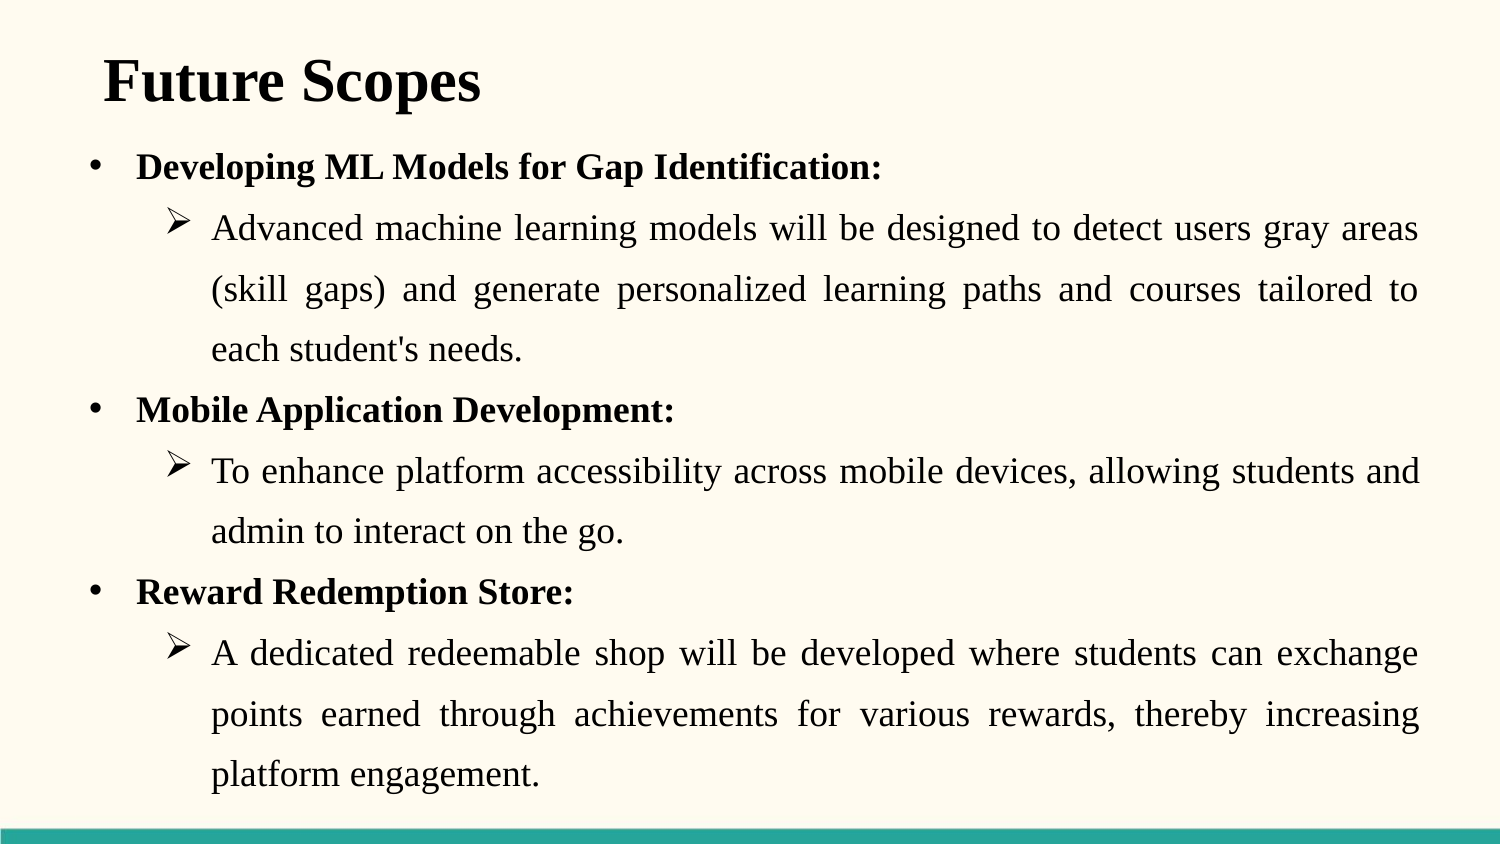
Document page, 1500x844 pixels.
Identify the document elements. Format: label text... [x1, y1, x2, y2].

text_box [0, 0, 1500, 844]
list Developing ML Models for Gap Identification: Advanced machine learning models will be designed to detect users gray areas (skill gaps) and generate personalized learning paths and courses tailored to each student's needs. Mobile Application Development: To enhance platform accessibility across mobile devices, allowing students and admin to interact on the go. Reward Redemption Store: A dedicated redeemable shop will be developed where students can exchange points earned through achievements for various rewards, thereby increasing platform engagement. [89, 126, 1421, 809]
text_box Future Scopes [88, 32, 567, 122]
